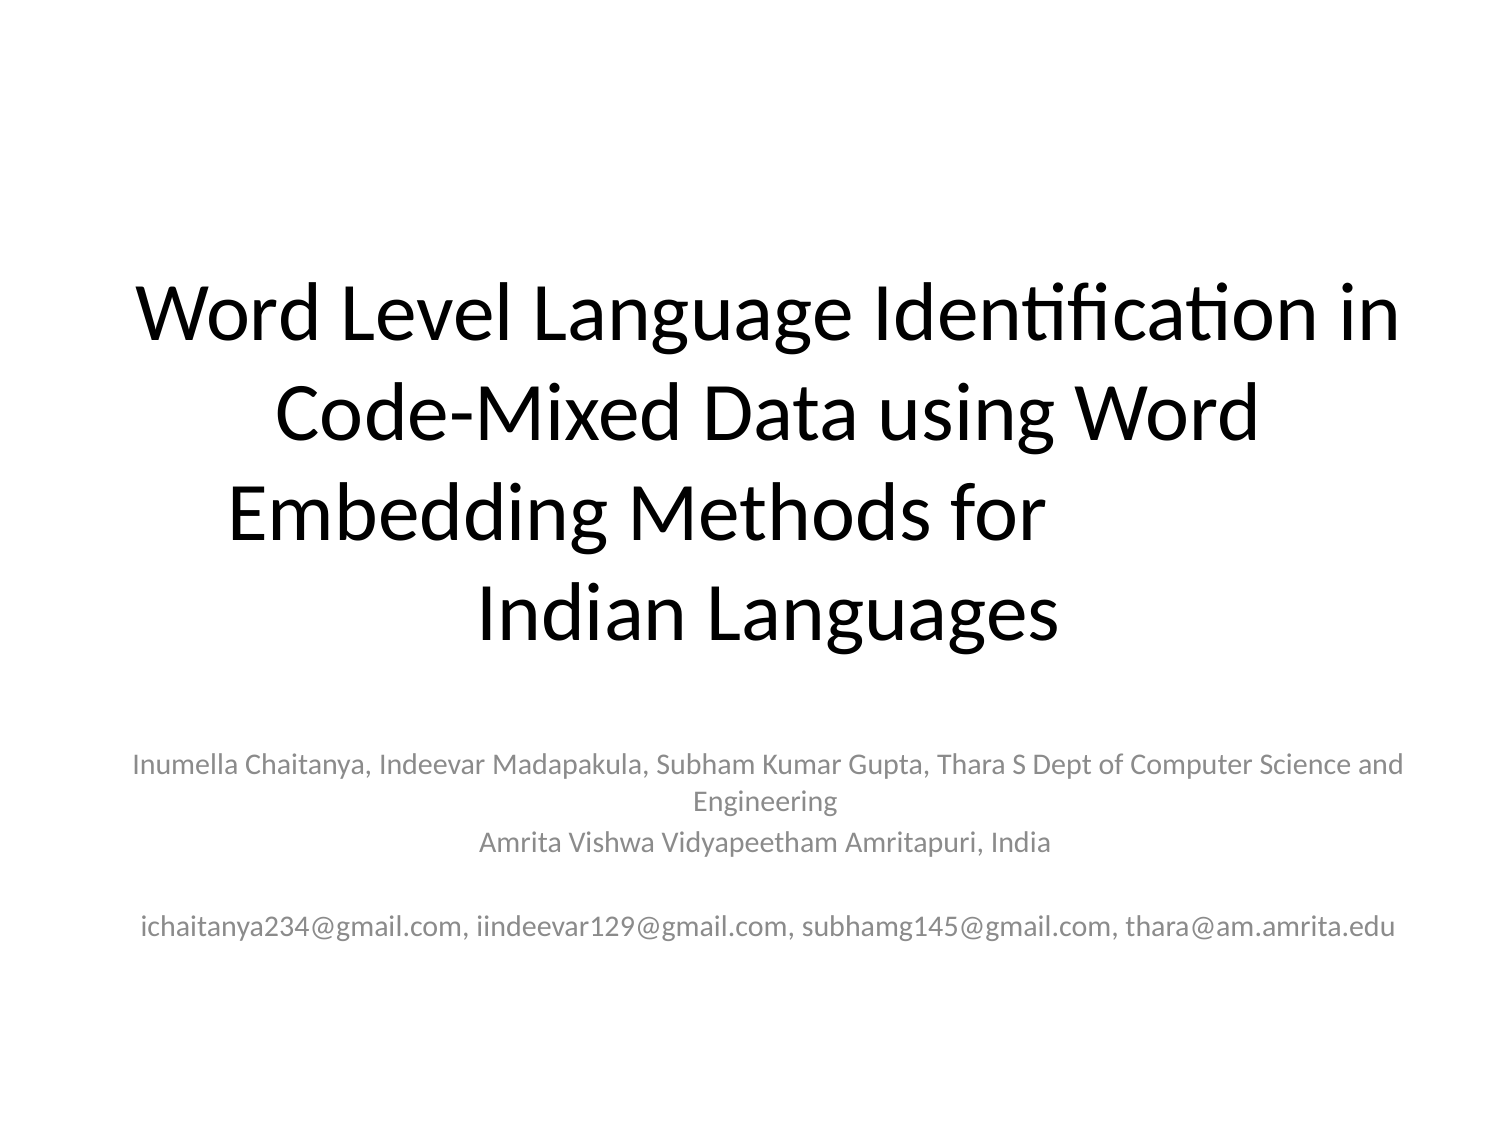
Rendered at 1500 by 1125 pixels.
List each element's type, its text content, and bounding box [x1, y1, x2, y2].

text_box Word Level Language Identiﬁcation in Code-Mixed Data using Word Embedding Methods for Indian Languages [112, 249, 1425, 665]
subtitle Inumella Chaitanya, Indeevar Madapakula, Subham Kumar Gupta, Thara S Dept of Computer Science and Engineering Amrita Vishwa Vidyapeetham Amritapuri, India ichaitanya234@gmail.com, iindeevar129@gmail.com, subhamg145@gmail.com, thara@am.amrita.edu [112, 737, 1425, 1013]
